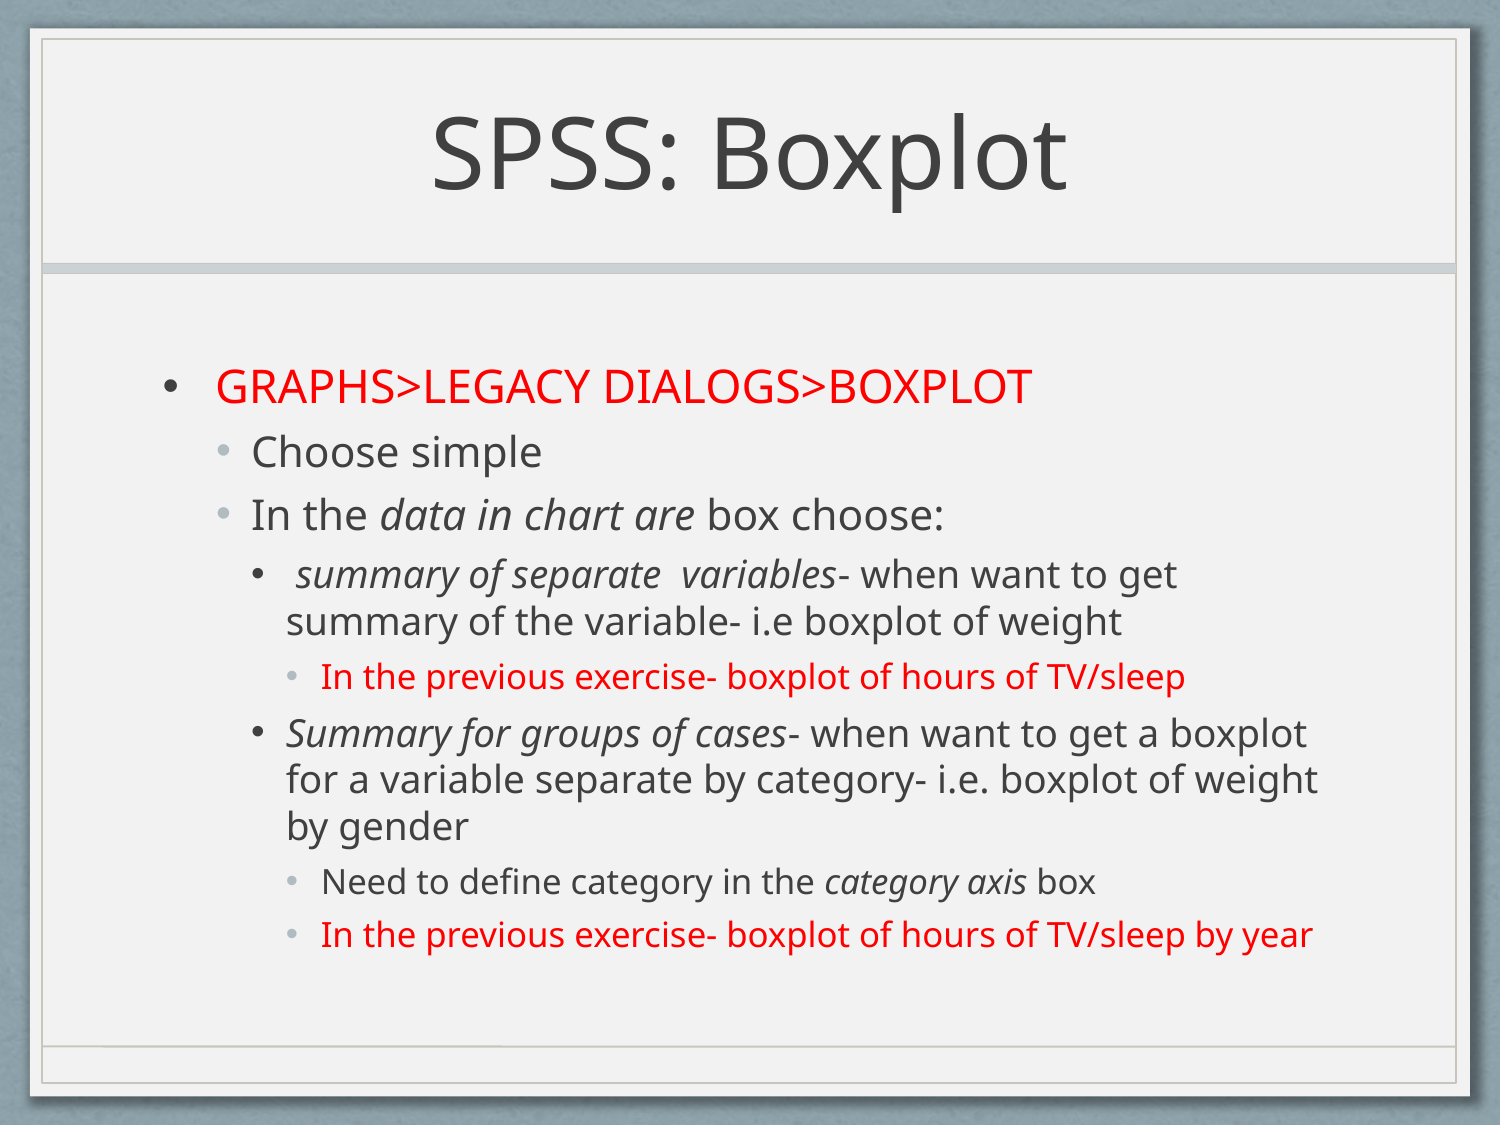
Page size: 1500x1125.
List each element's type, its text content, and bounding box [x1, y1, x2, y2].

title SPSS: Boxplot [147, 40, 1353, 260]
list GRAPHS>LEGACY DIALOGS>BOXPLOT Choose simple In the data in chart are box choose: summary of separate variables- when want to get summary of the variable- i.e boxplot of weight In the previous exercise- boxplot of hours of TV/sleep Summary for groups of cases- when want to get a boxplot for a variable separate by category- i.e. boxplot of weight by gender Need to define category in the category axis box In the previous exercise- boxplot of hours of TV/sleep by year [147, 350, 1353, 995]
